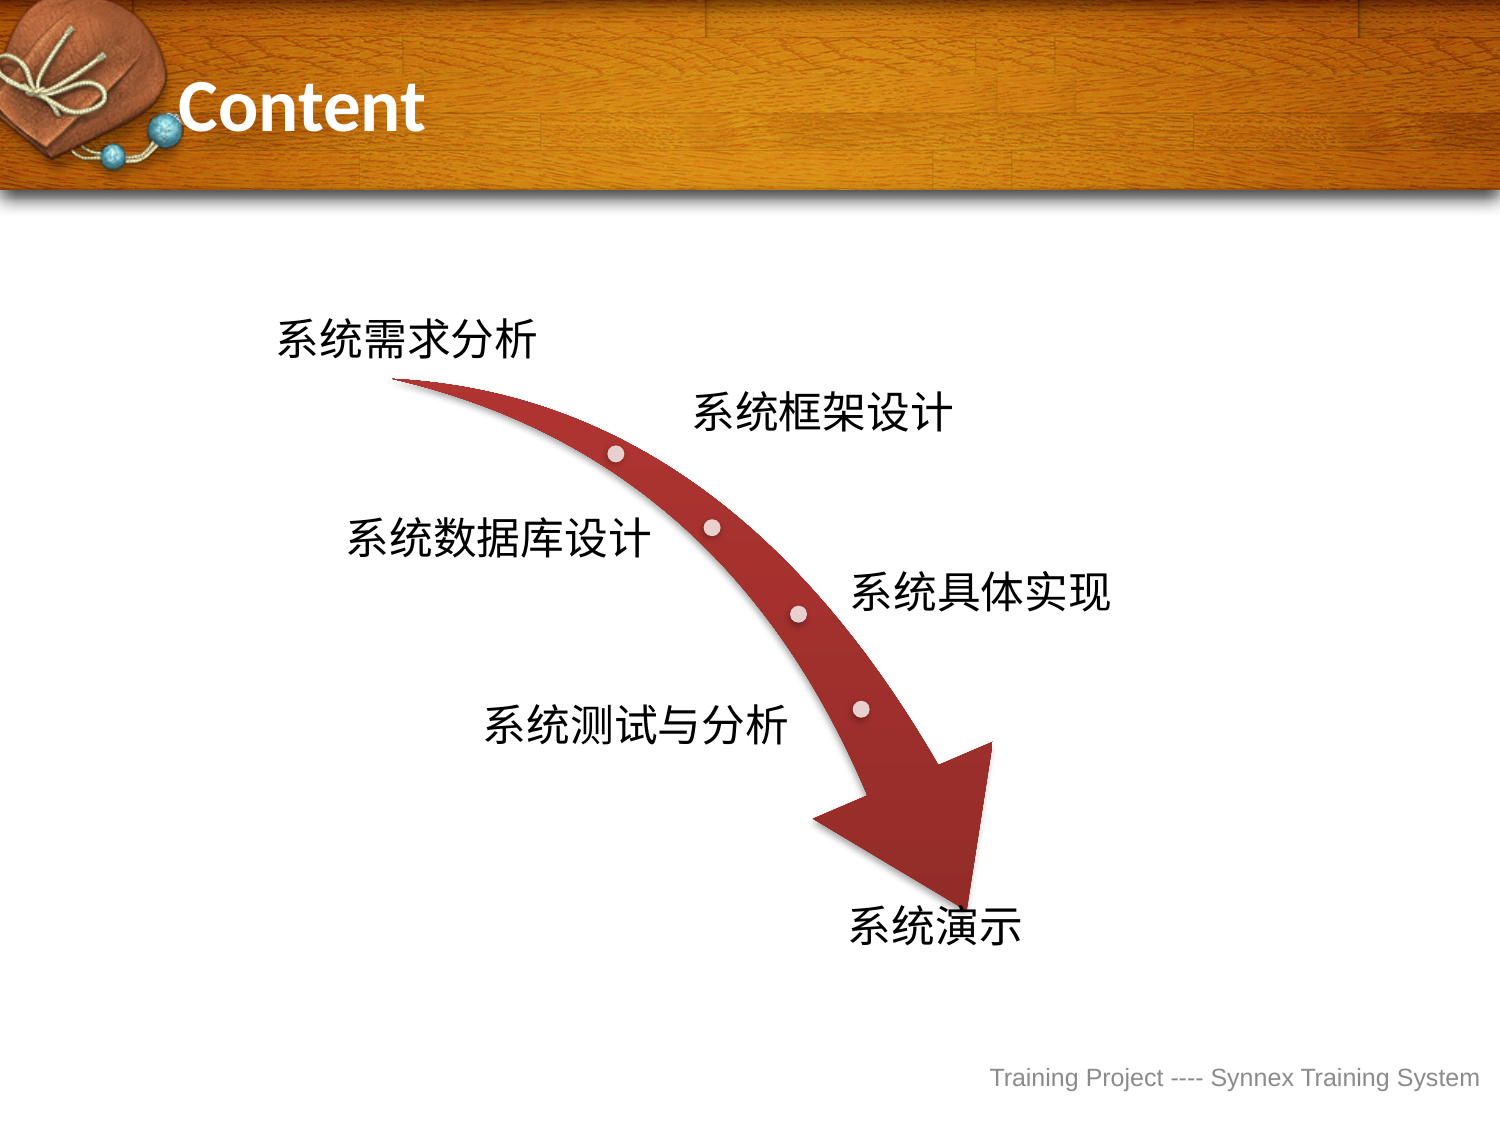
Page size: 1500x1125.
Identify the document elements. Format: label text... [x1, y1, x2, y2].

title Content [163, 31, 1425, 173]
picture [0, 0, 1500, 216]
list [250, 243, 1274, 1026]
footer Training Project ---- Synnex Training System [716, 1046, 1497, 1107]
